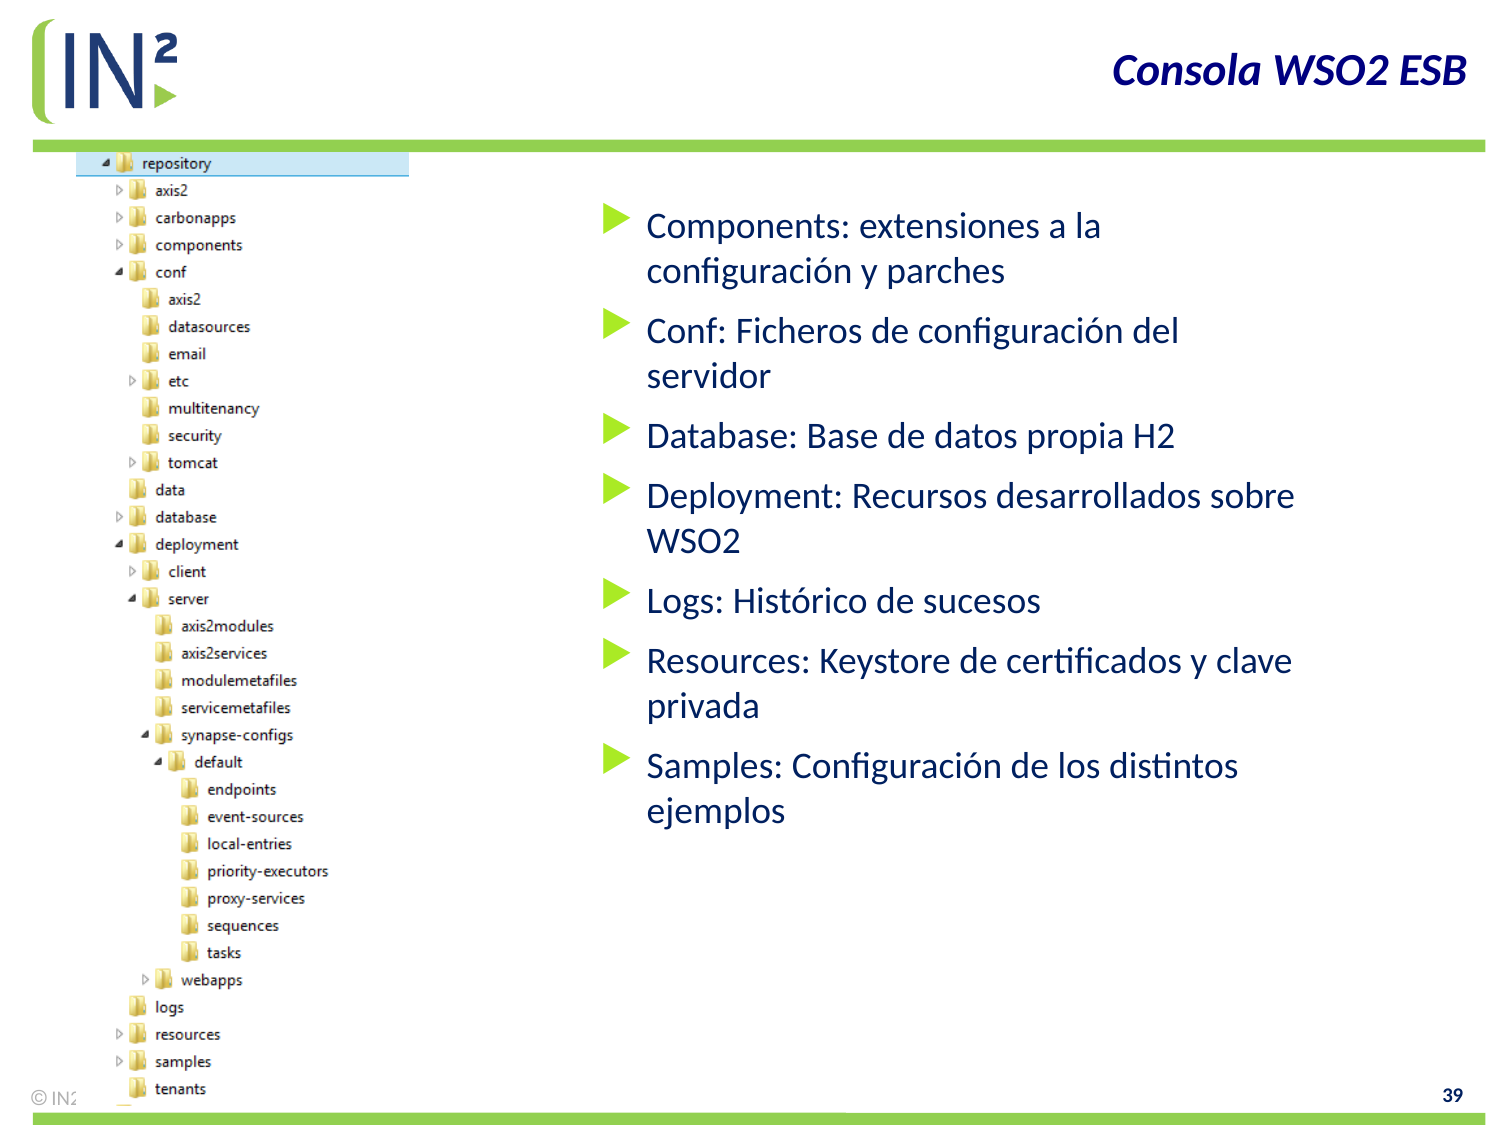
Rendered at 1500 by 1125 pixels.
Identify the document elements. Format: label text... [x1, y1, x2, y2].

picture [32, 19, 177, 124]
title Consola WSO2 ESB [533, 31, 1483, 114]
picture [76, 152, 409, 1107]
text_box Components: extensiones a la configuración y parches Conf: Ficheros de configuración del servidor Database: Base de datos propia H2 Deployment: Recursos desarrollados sobre WSO2 Logs: Histórico de sucesos Resources: Keystore de certificados y clave privada Samples: Configuración de los distintos ejemplos [539, 193, 1316, 959]
